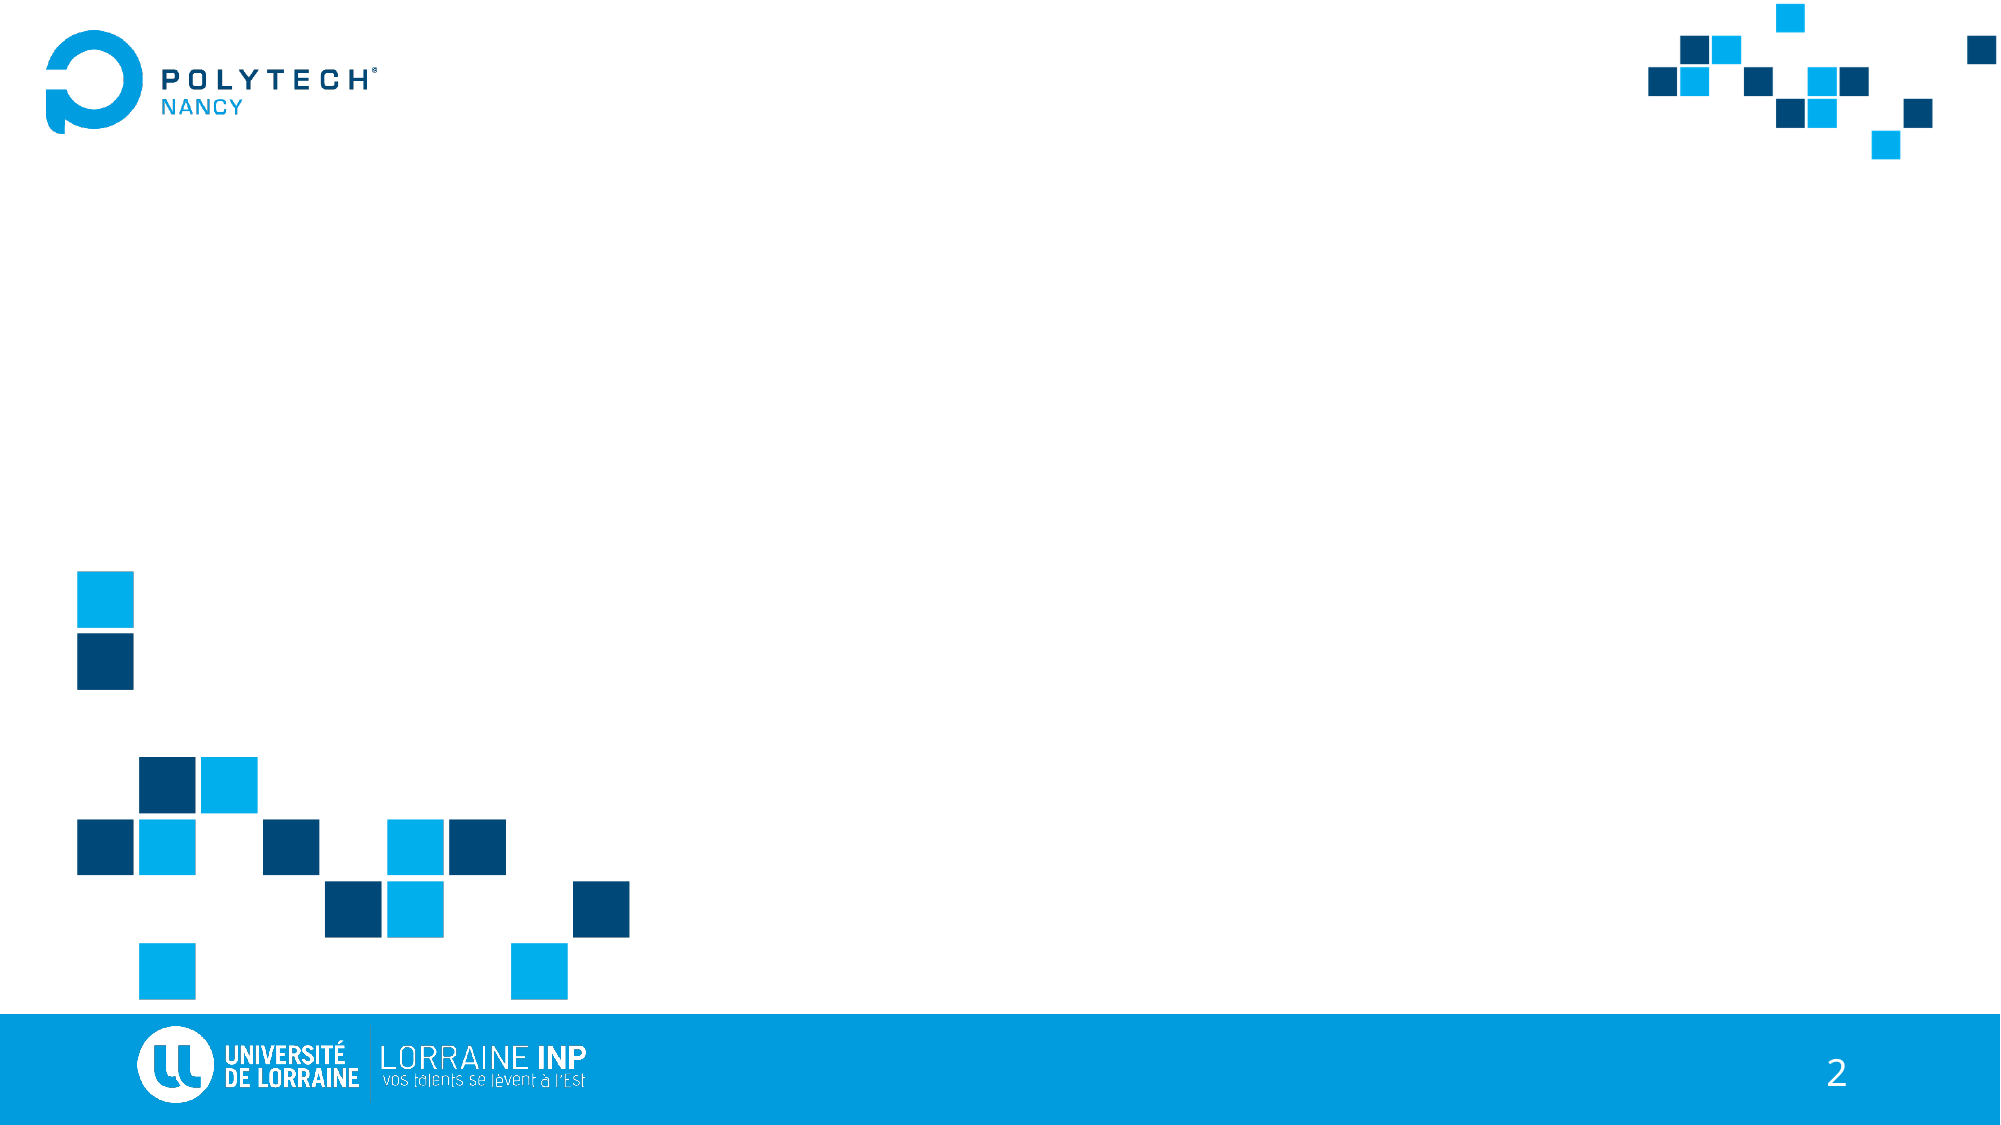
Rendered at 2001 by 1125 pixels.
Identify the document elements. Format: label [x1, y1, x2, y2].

picture [299, 1069, 309, 1087]
picture [262, 1046, 273, 1064]
picture [570, 1046, 585, 1068]
picture [226, 1046, 237, 1064]
picture [303, 1046, 313, 1064]
picture [514, 1046, 527, 1068]
picture [270, 1069, 281, 1087]
picture [49, 564, 639, 1010]
picture [138, 1027, 213, 1102]
picture [334, 1069, 345, 1087]
picture [65, 30, 377, 134]
picture [336, 1046, 344, 1064]
picture [46, 30, 84, 65]
picture [241, 1046, 252, 1064]
picture [277, 1046, 285, 1064]
picture [46, 122, 55, 134]
picture [285, 1069, 295, 1087]
picture [463, 1060, 476, 1065]
picture [1634, 0, 2001, 168]
picture [349, 1069, 358, 1087]
picture [259, 1069, 267, 1087]
picture [289, 1046, 300, 1064]
picture [422, 1046, 431, 1068]
picture [241, 1069, 249, 1087]
picture [322, 1046, 332, 1064]
picture [313, 1069, 324, 1087]
picture [46, 50, 123, 109]
picture [548, 1046, 565, 1068]
picture [226, 1069, 236, 1087]
picture [442, 1046, 452, 1068]
